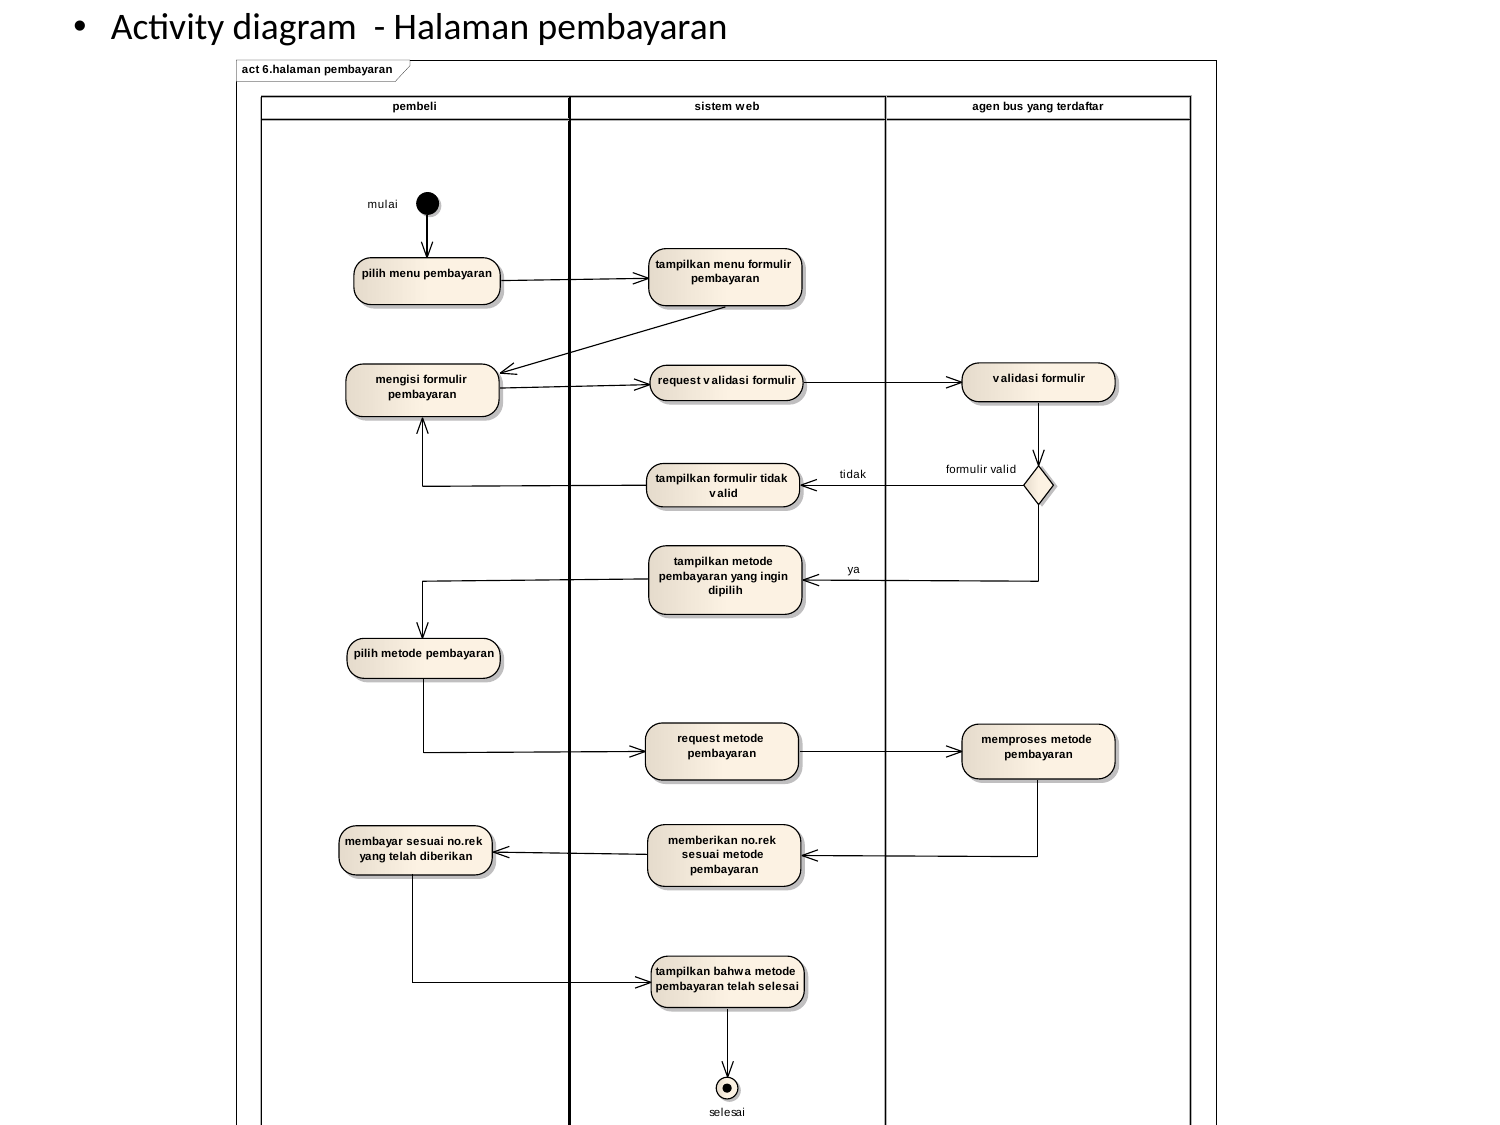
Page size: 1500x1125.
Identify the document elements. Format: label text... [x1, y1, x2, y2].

picture [232, 56, 1220, 1125]
list Activity diagram - Halaman pembayaran [58, 0, 1292, 135]
